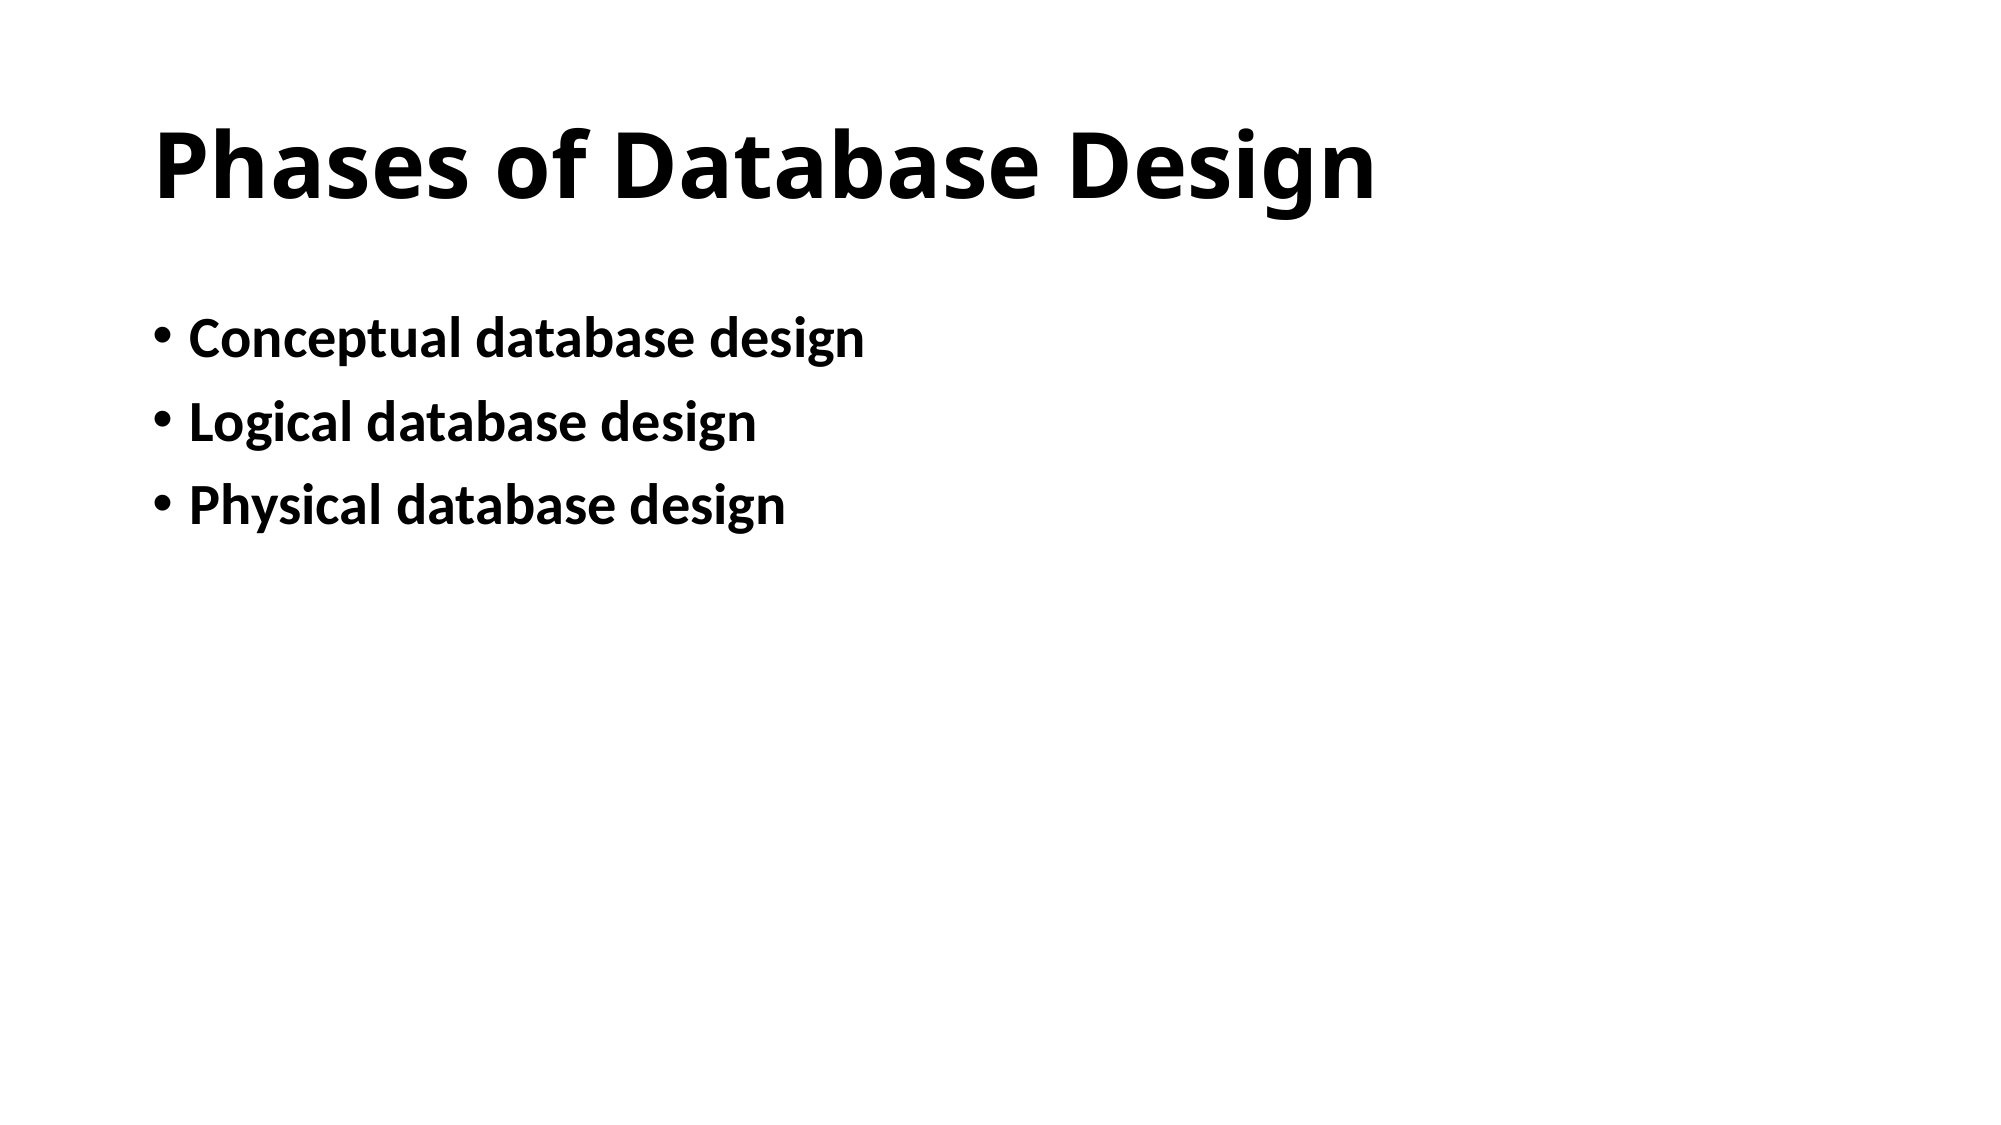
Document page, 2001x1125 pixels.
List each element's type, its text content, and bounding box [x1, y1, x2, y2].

list Conceptual database design Logical database design Physical database design [137, 299, 1863, 1014]
title Phases of Database Design [137, 59, 1863, 278]
